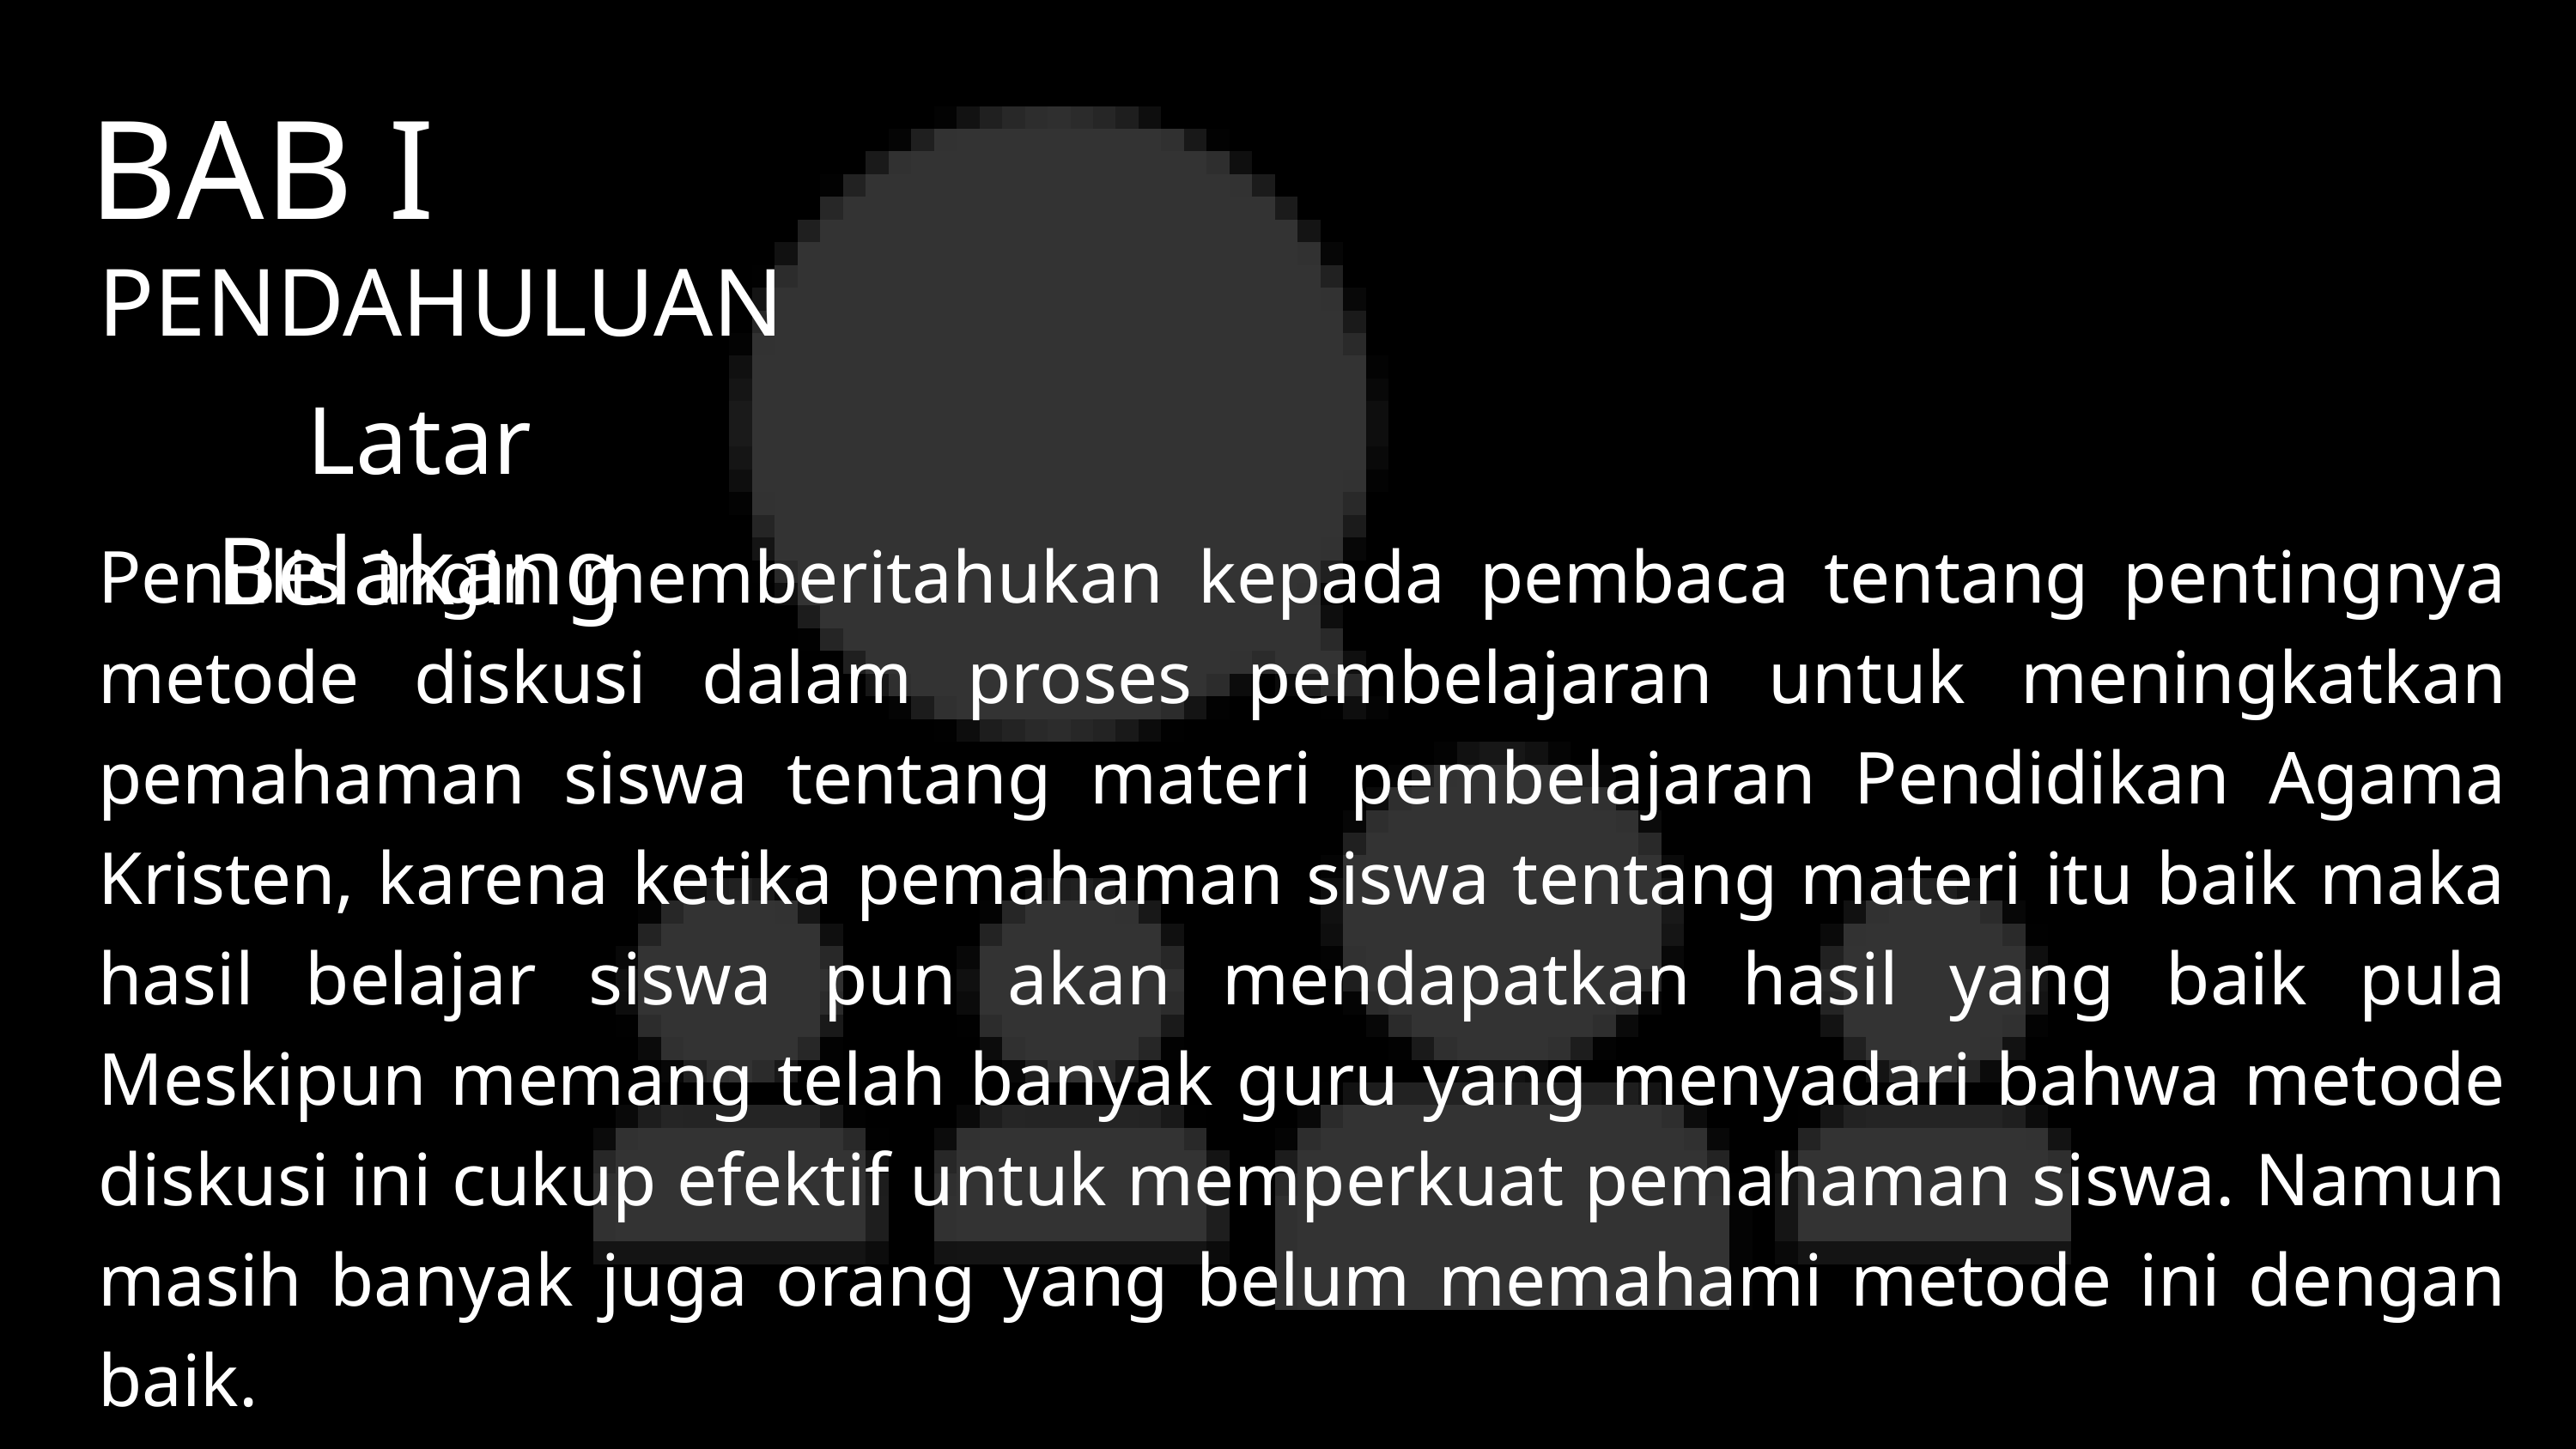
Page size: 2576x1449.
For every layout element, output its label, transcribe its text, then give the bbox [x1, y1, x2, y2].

picture [593, 106, 2071, 1310]
text_box PENDAHULUAN [98, 224, 588, 485]
text_box Latar Belakang [98, 485, 588, 624]
text_box BAB I [0, 55, 525, 246]
text_box Penulis ingin memberitahukan kepada pembaca tentang pentingnya metode diskusi dalam proses pembelajaran untuk meningkatkan pemahaman siswa tentang materi pembelajaran Pendidikan Agama Kristen, karena ketika pemahaman siswa tentang materi itu baik maka hasil belajar siswa pun akan mendapatkan hasil yang baik pula Meskipun memang telah banyak guru yang menyadari bahwa metode diskusi ini cukup efektif untuk memperkuat pemahaman siswa. Namun masih banyak juga orang yang belum memahami metode ini dengan baik. [98, 517, 2506, 1422]
